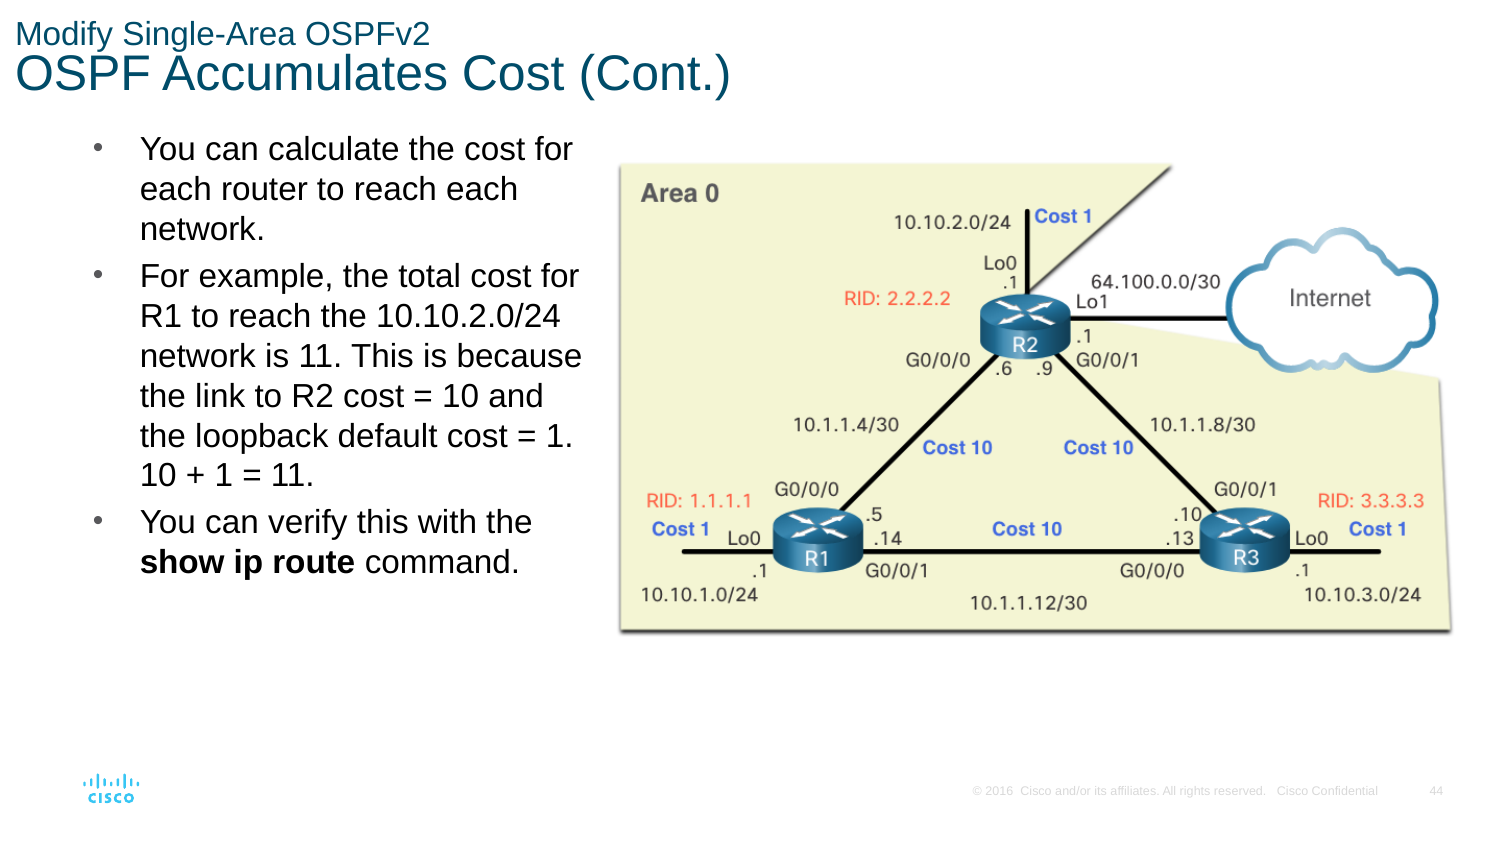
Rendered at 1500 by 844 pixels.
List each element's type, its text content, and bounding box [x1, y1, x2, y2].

picture [612, 156, 1458, 643]
title Modify Single-Area OSPFv2 OSPF Accumulates Cost (Cont.) [0, 0, 1369, 121]
list You can calculate the cost for each router to reach each network. For example, the total cost for R1 to reach the 10.10.2.0/24 network is 11. This is because the link to R2 cost = 10 and the loopback default cost = 1. 10 + 1 = 11. You can verify this with the show ip route command. [77, 120, 600, 726]
